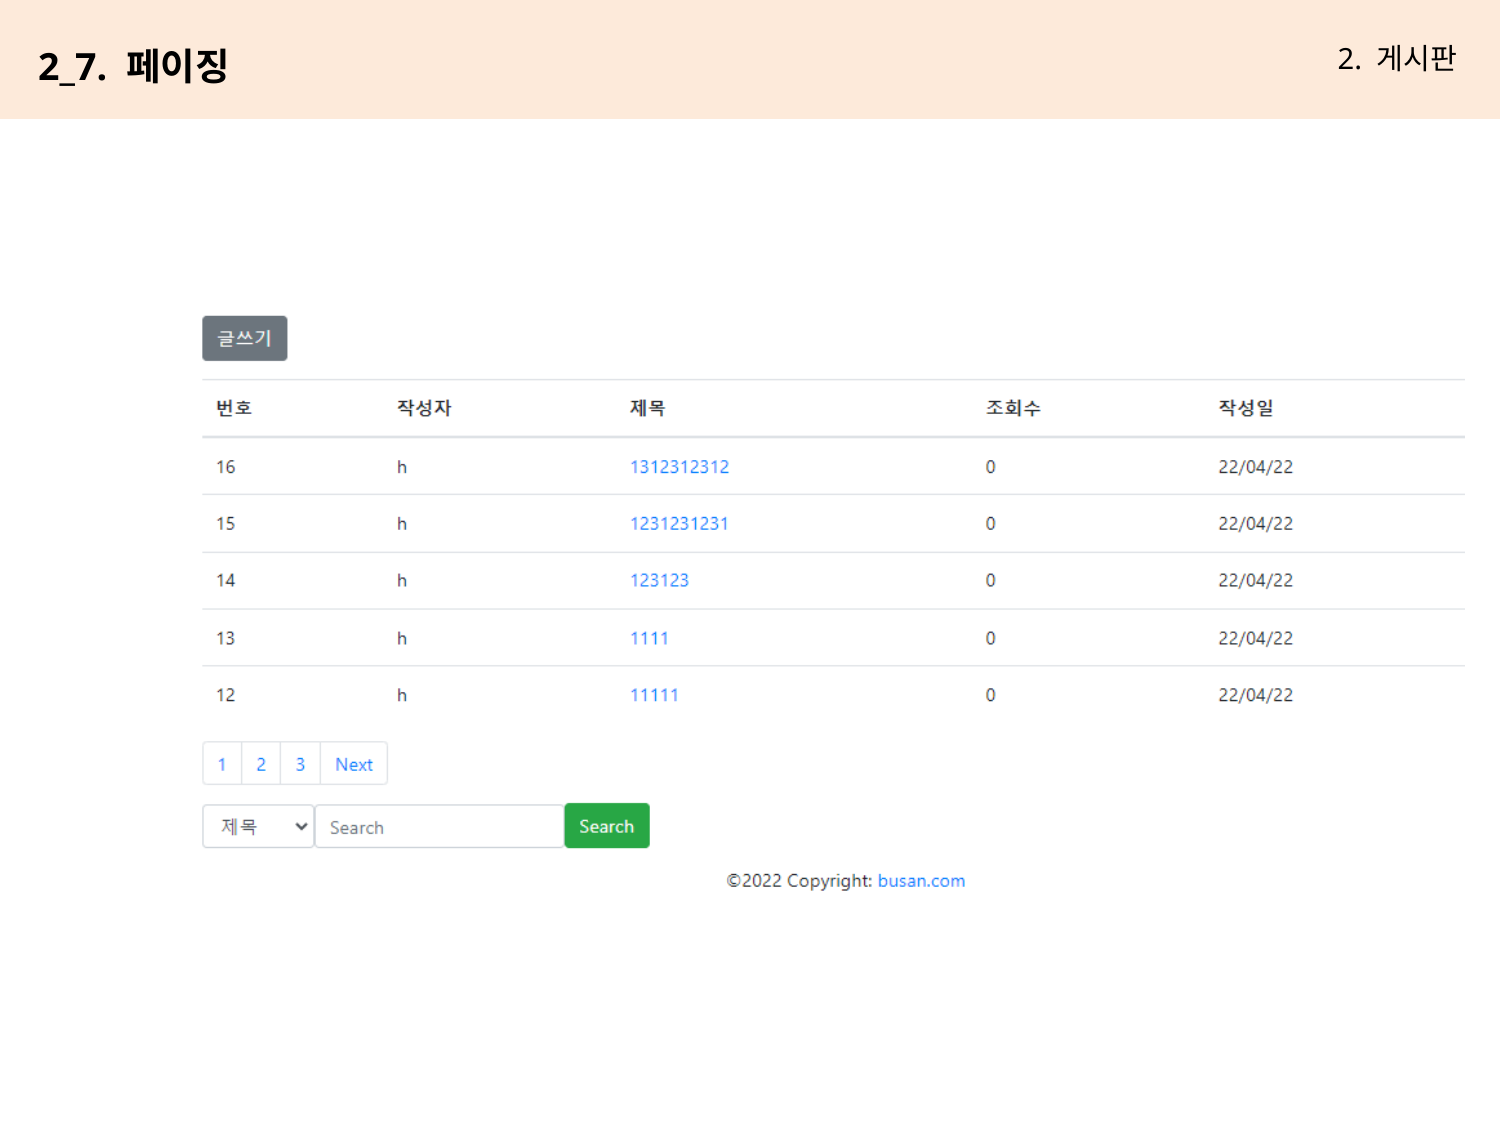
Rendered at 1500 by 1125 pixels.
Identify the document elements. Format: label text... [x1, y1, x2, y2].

text_box [0, 0, 1500, 119]
text_box 2_7. 페이징 [23, 35, 856, 95]
picture [147, 266, 1465, 915]
text_box 2. 게시판 [1322, 33, 1477, 83]
